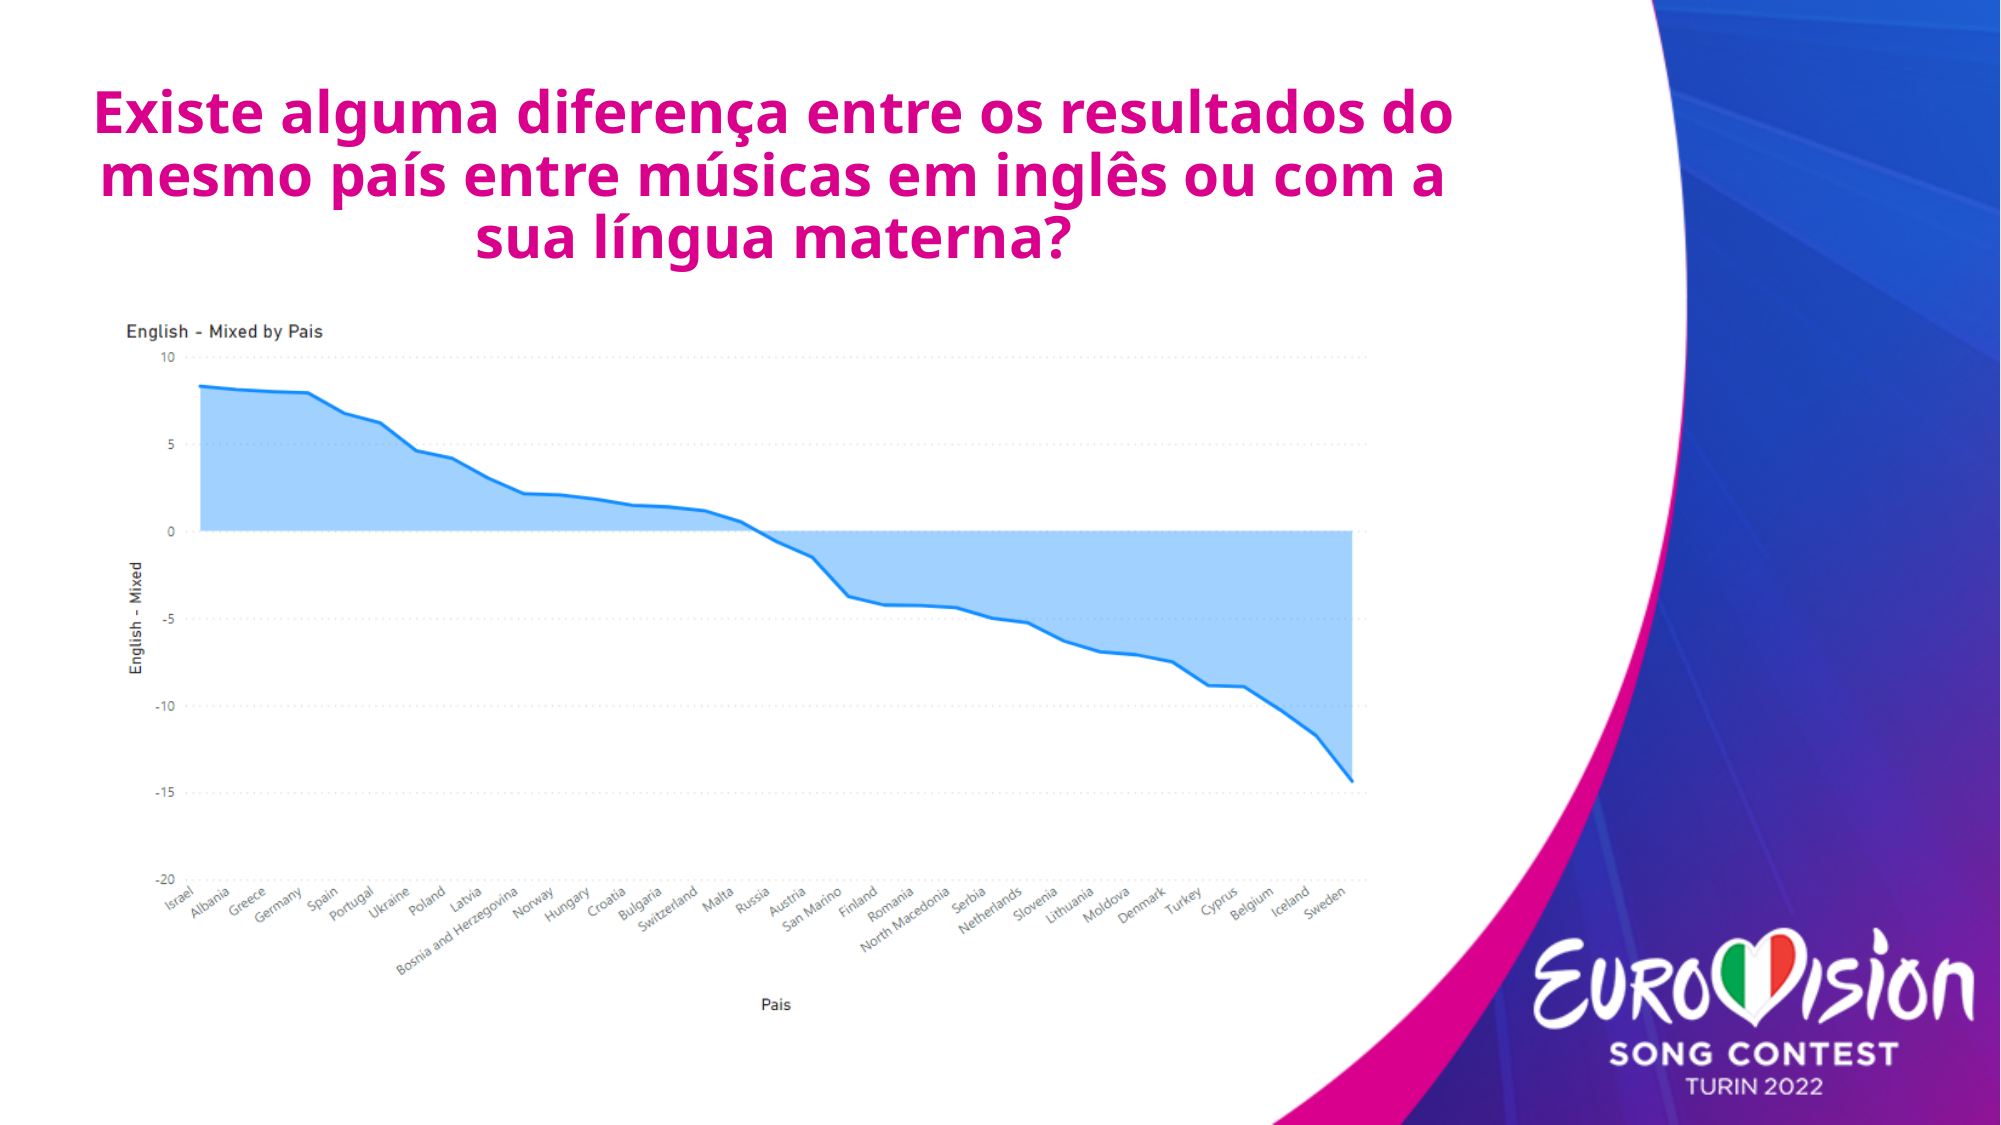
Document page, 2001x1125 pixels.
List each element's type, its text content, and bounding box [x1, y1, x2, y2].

title Existe alguma diferença entre os resultados do mesmo país entre músicas em inglês ou com a sua língua materna? [66, 68, 1482, 286]
picture [0, 0, 2001, 1125]
